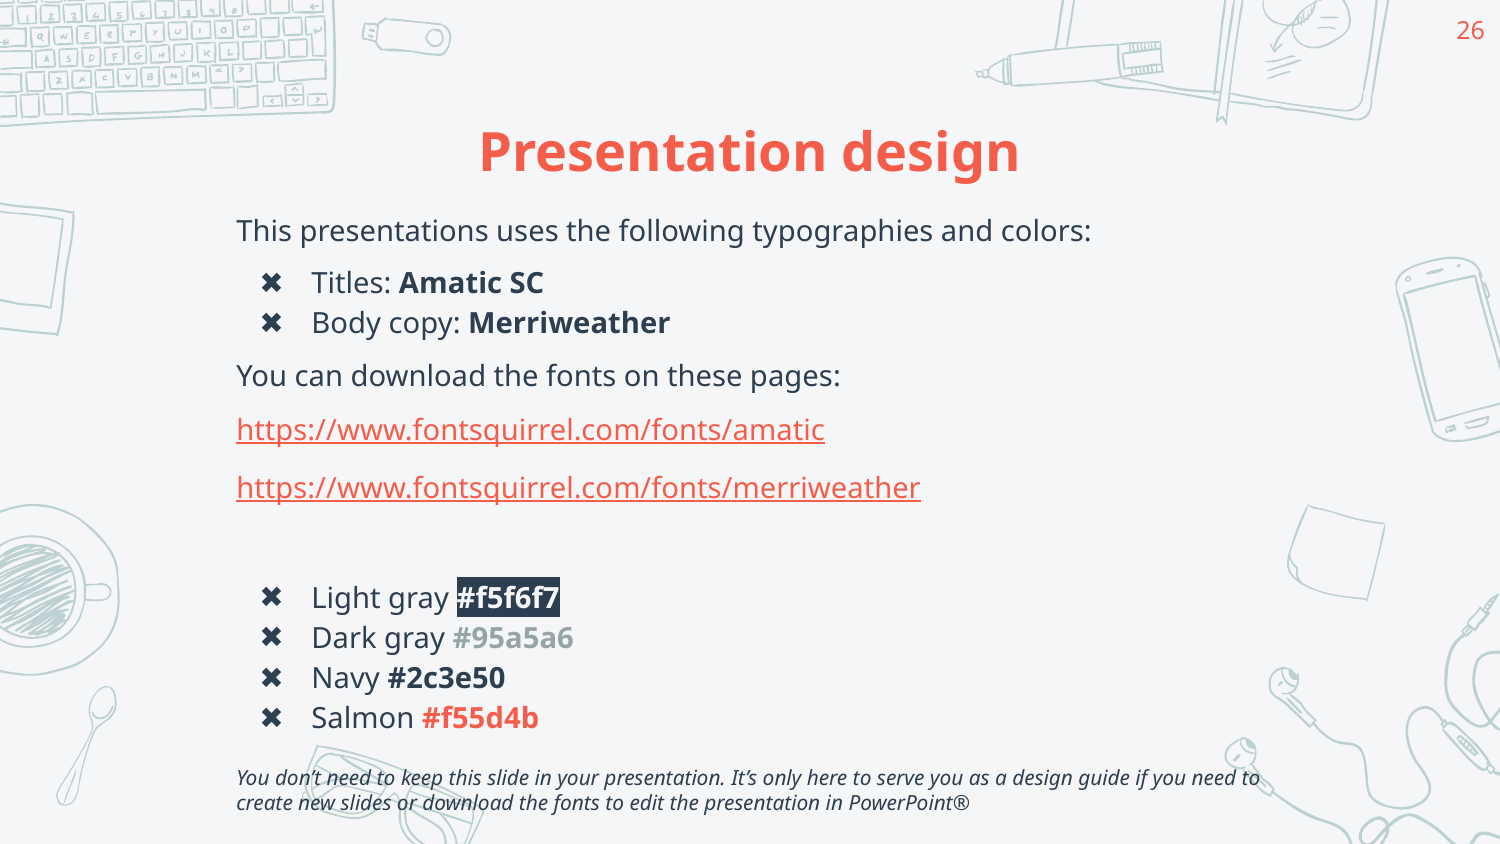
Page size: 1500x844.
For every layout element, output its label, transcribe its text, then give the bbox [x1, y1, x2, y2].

text_box You don’t need to keep this slide in your presentation. It’s only here to serve you as a design guide if you need to create new slides or download the fonts to edit the presentation in PowerPoint® [221, 749, 1279, 839]
list This presentations uses the following typographies and colors: Titles: Amatic SC Body copy: Merriweather You can download the fonts on these pages: https://www.fontsquirrel.com/fonts/amatic https://www.fontsquirrel.com/fonts/merriweather Light gray #f5f6f7 Dark gray #95a5a6 Navy #2c3e50 Salmon #f55d4b [221, 196, 1279, 634]
slide_number ‹#› [1435, 0, 1500, 53]
title Presentation design [185, 102, 1315, 198]
